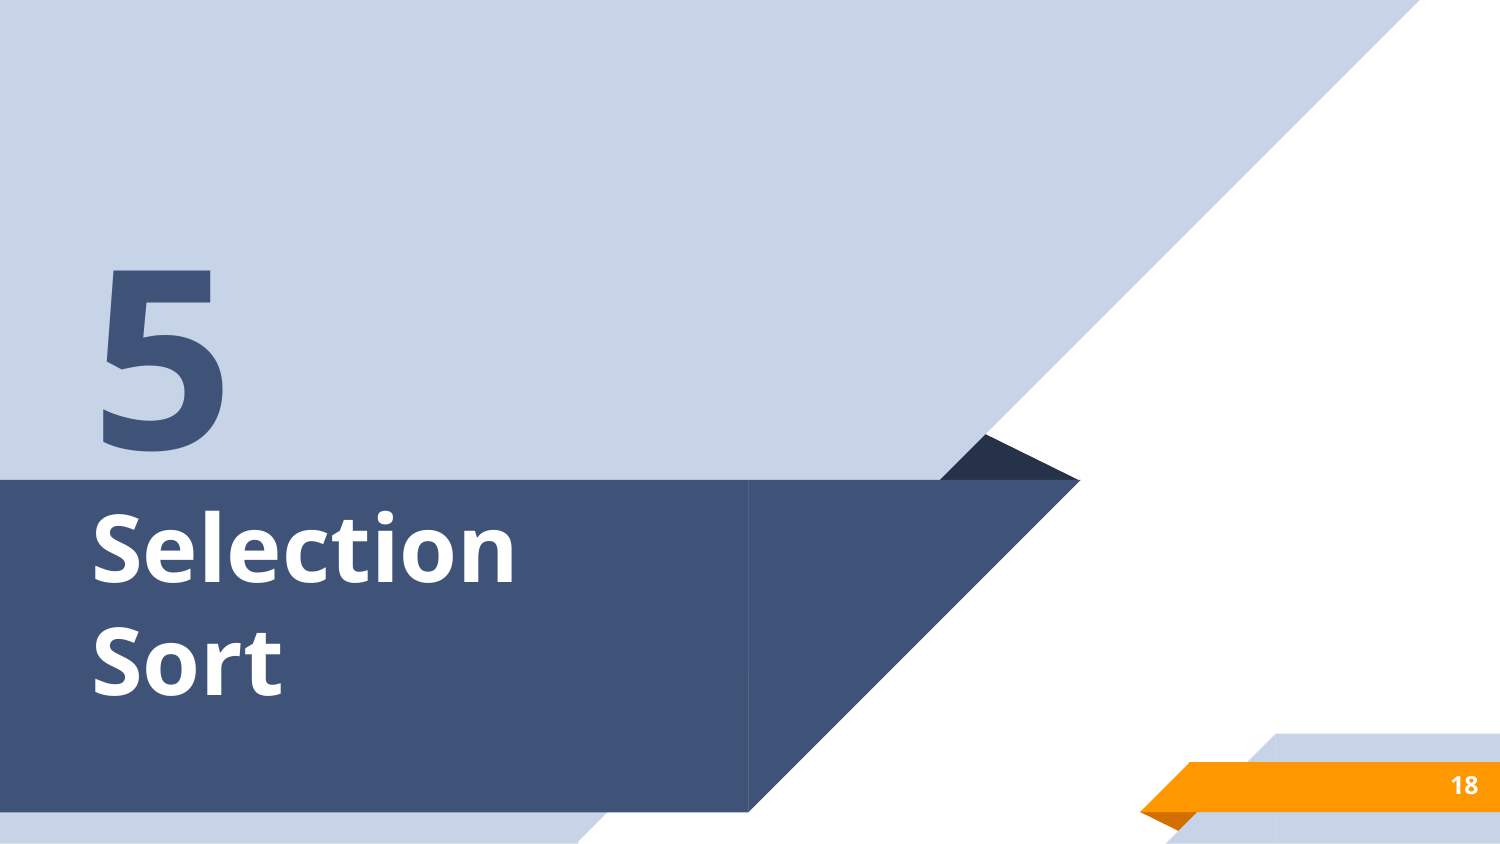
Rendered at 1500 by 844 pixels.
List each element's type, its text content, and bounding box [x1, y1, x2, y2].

text_box 5 [76, 0, 434, 515]
title Selection Sort [76, 538, 748, 729]
slide_number ‹#› [1249, 760, 1494, 813]
